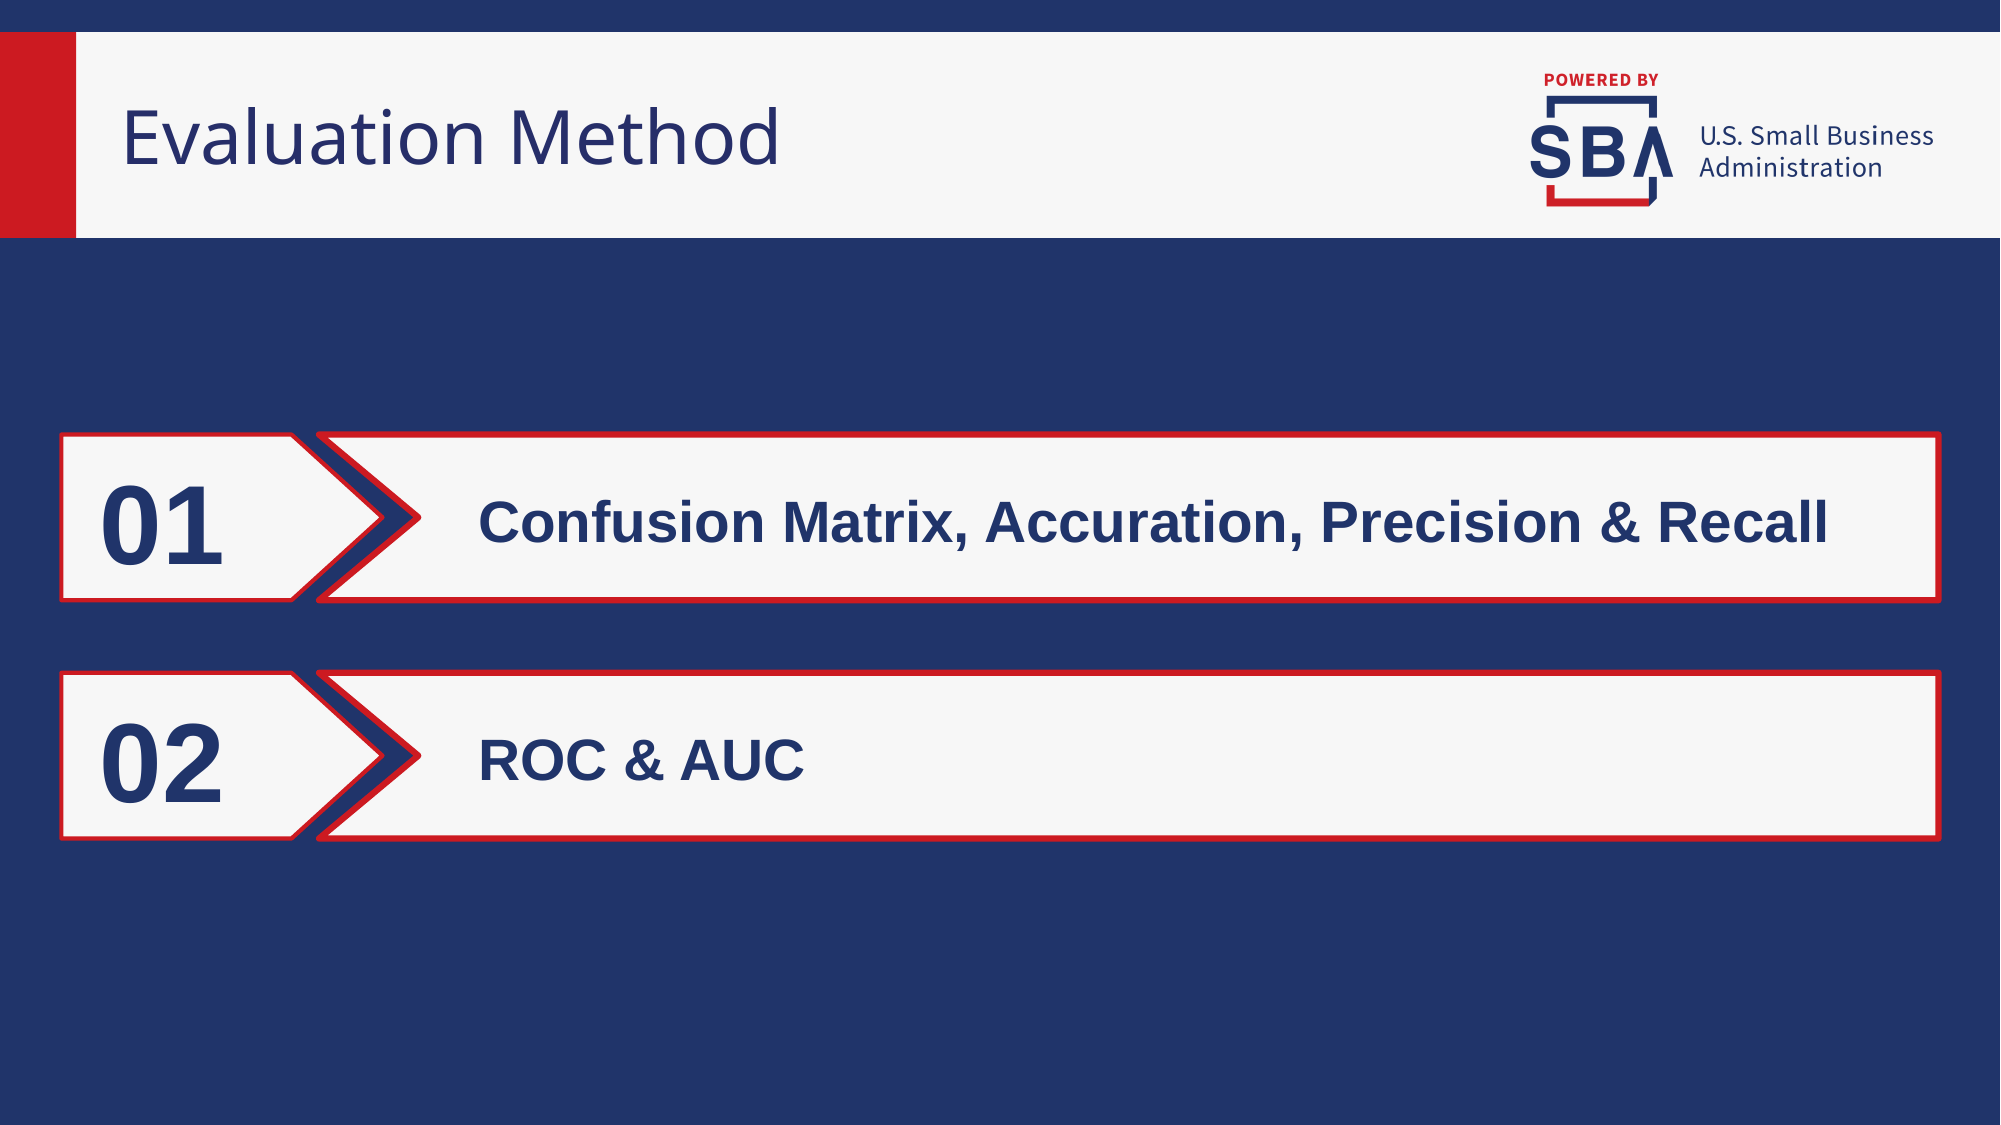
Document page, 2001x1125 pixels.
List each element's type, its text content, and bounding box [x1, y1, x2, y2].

text_box Evaluation Method [106, 87, 1252, 183]
text_box [0, 31, 77, 239]
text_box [61, 434, 1939, 601]
text_box [77, 31, 2000, 239]
picture [1515, 53, 1948, 216]
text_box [61, 672, 1939, 839]
